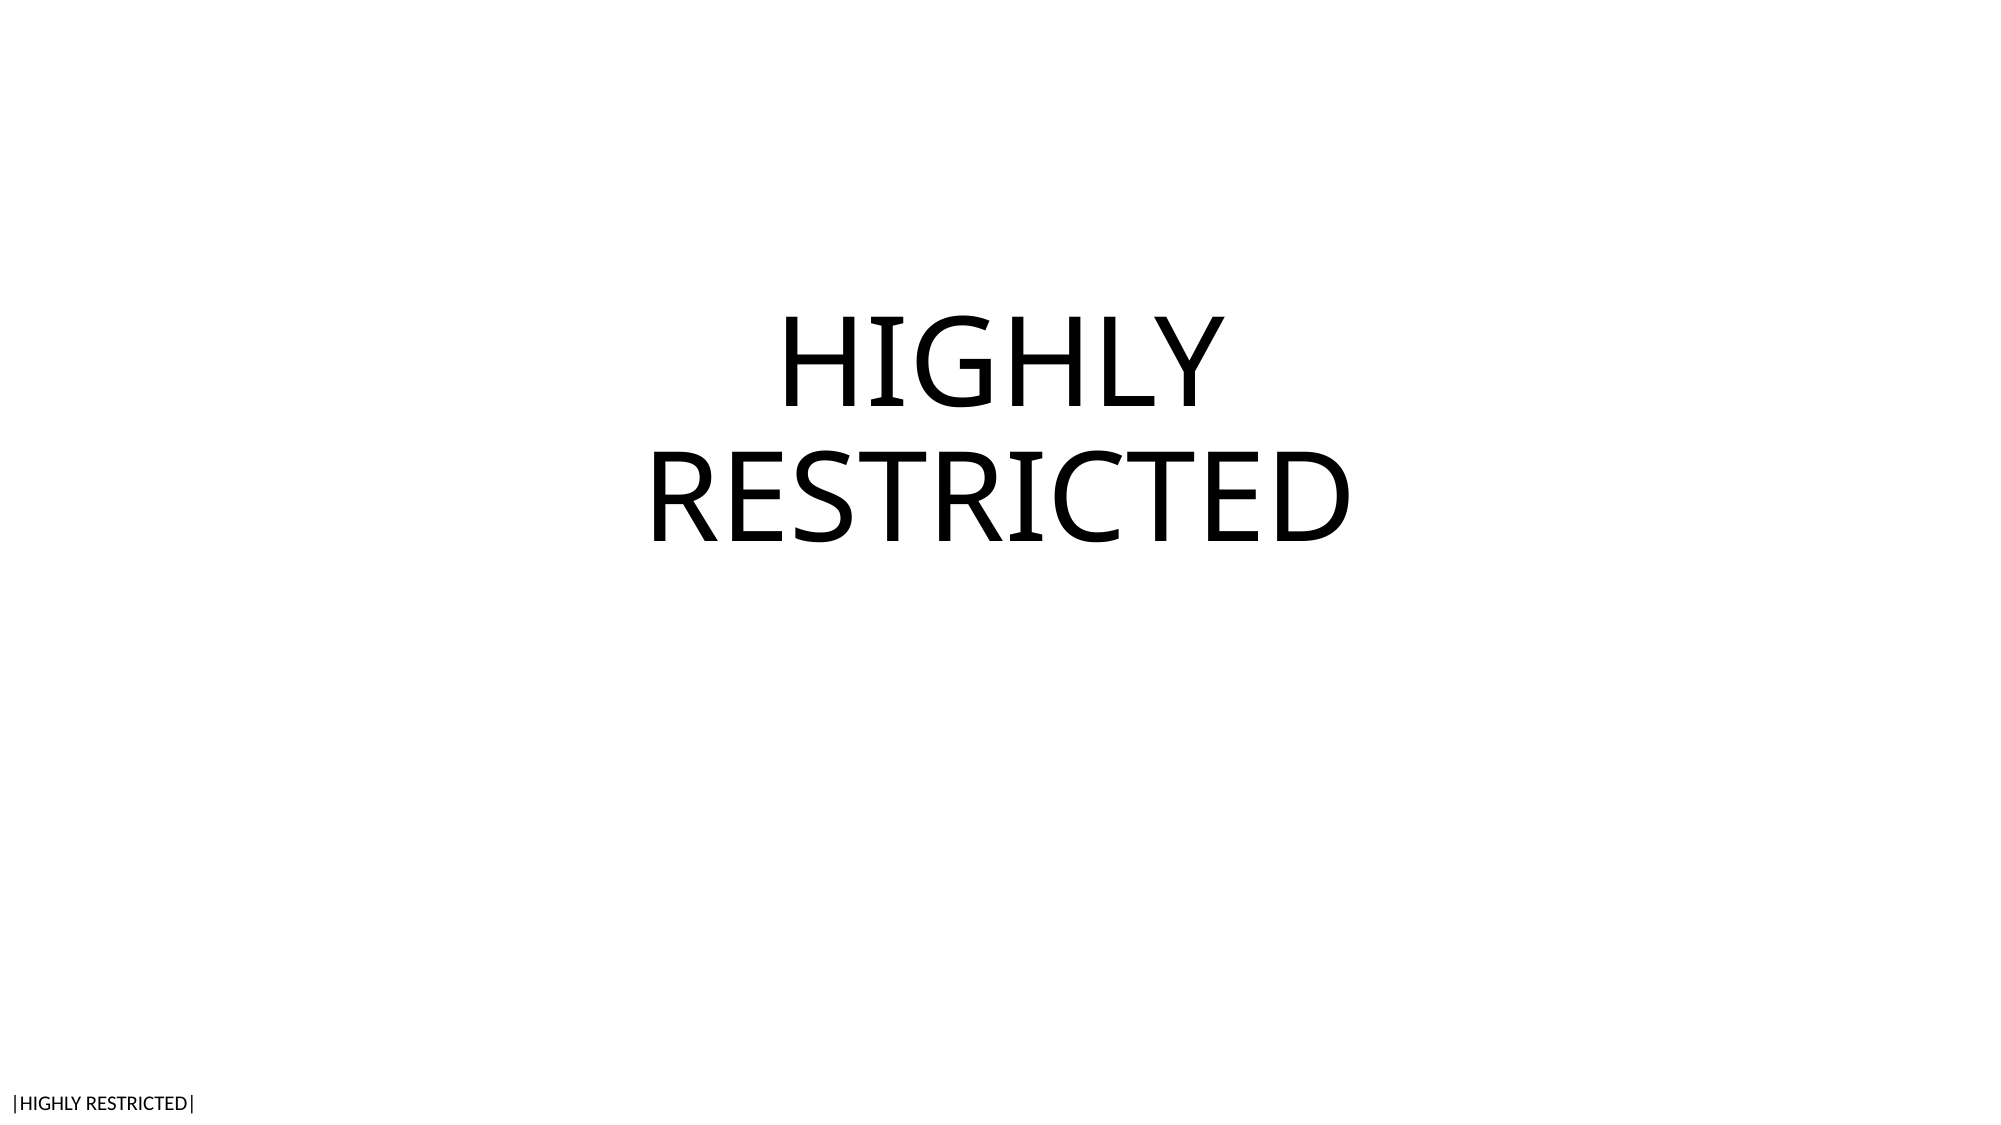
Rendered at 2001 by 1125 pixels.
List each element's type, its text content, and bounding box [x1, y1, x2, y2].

title HIGHLY RESTRICTED [249, 184, 1750, 576]
